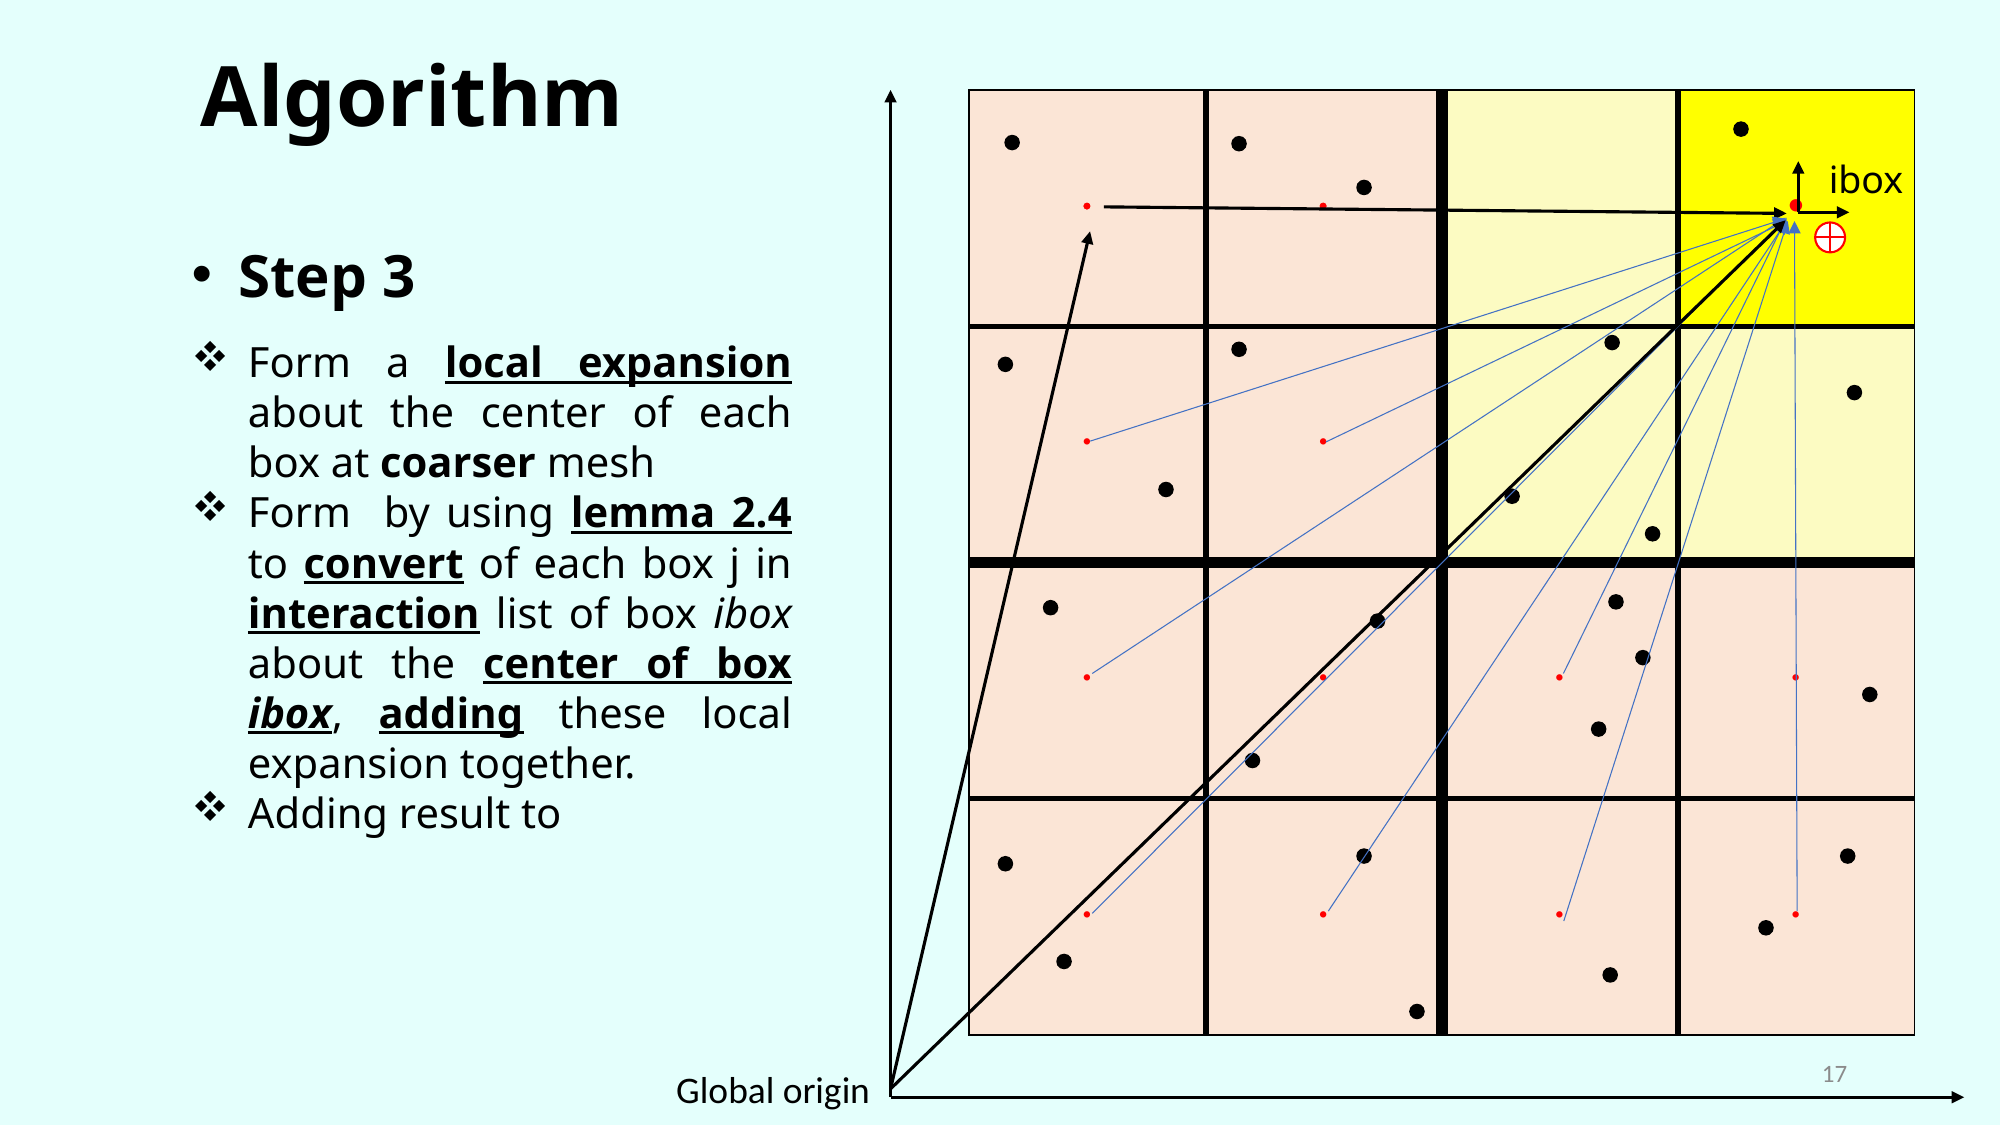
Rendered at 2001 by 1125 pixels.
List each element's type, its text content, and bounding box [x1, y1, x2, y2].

text_box Global origin [661, 1058, 891, 1119]
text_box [890, 90, 1964, 1098]
slide_number 17 [1412, 1099, 1863, 1103]
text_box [890, 231, 1090, 1090]
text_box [890, 220, 1786, 1090]
text_box Algorithm [185, 35, 919, 151]
